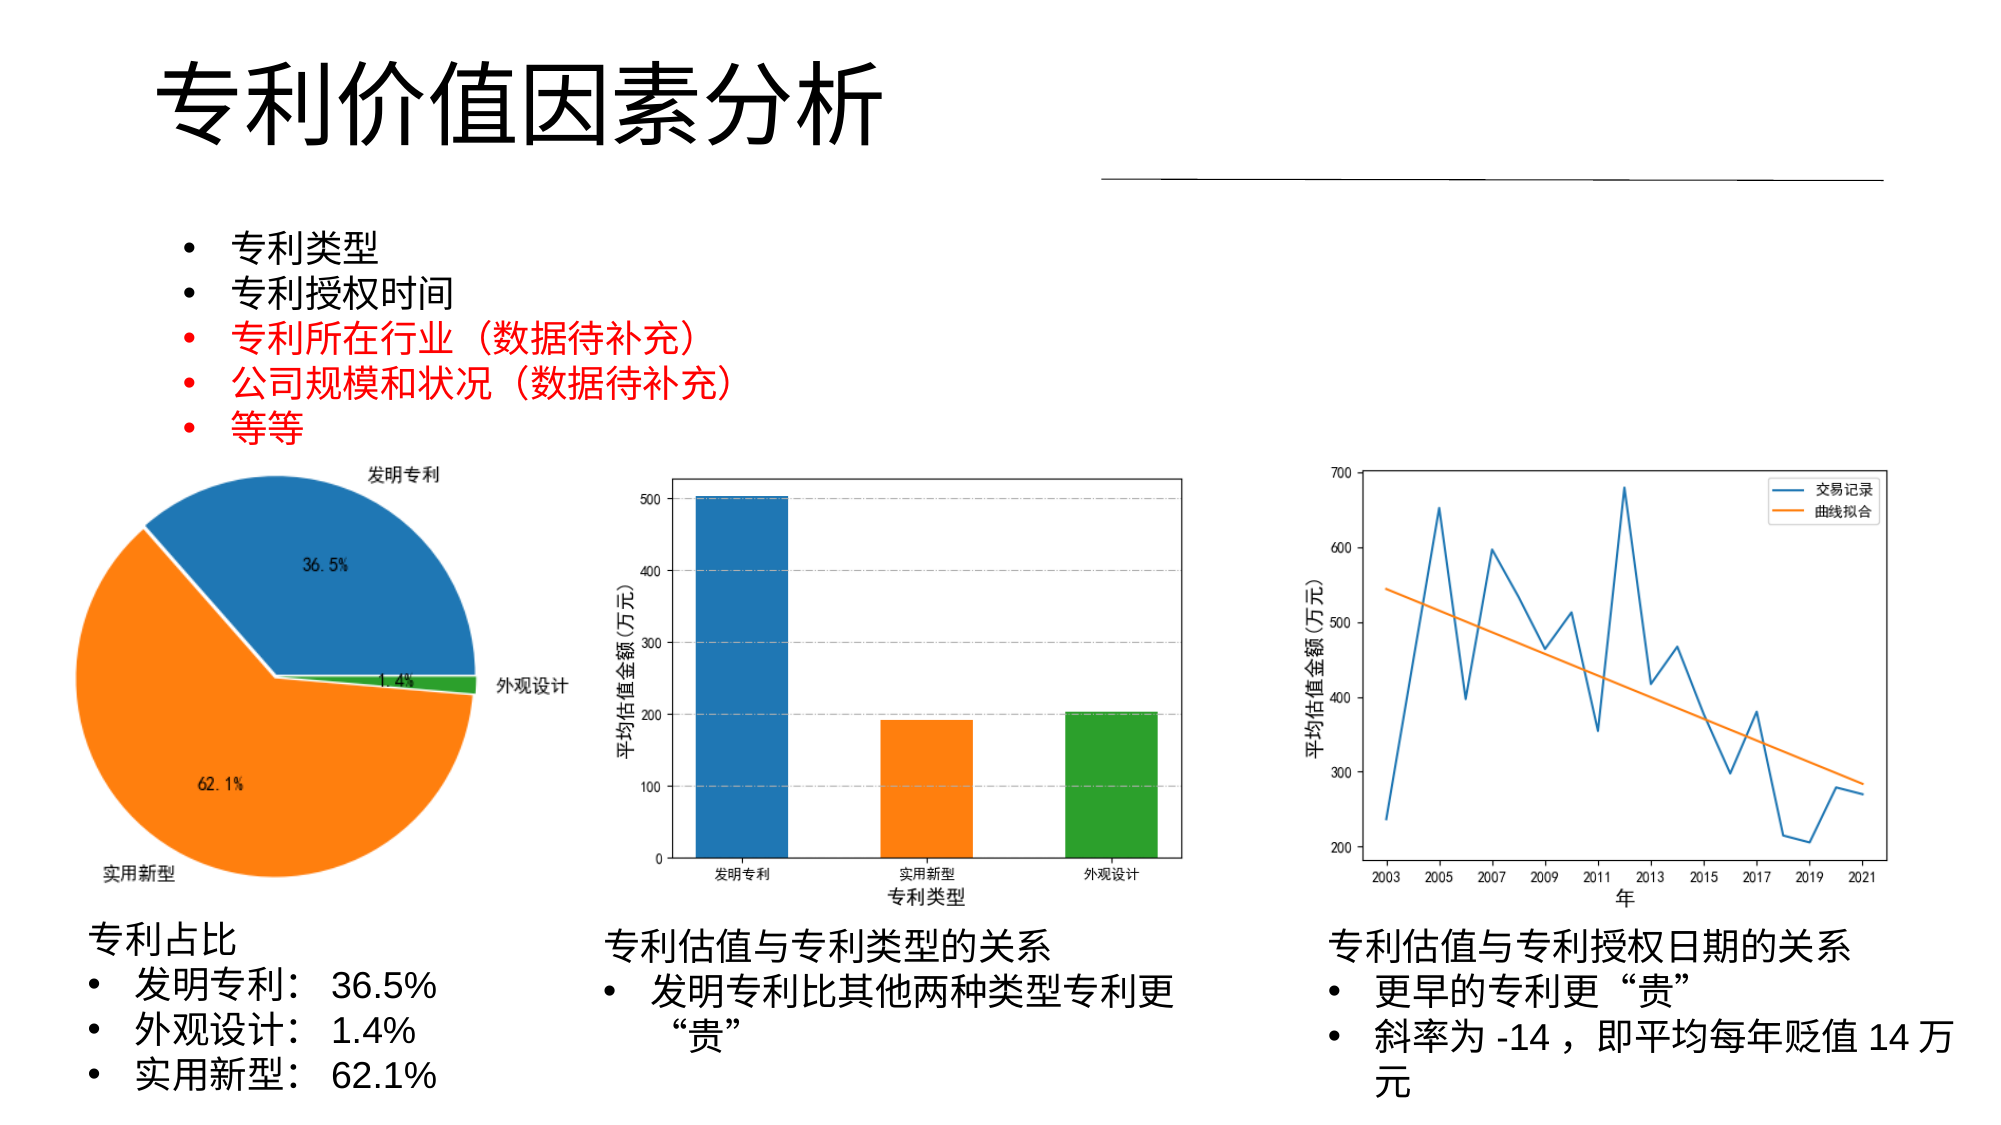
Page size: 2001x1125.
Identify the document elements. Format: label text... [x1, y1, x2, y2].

text_box 专利估值与专利授权日期的关系 更早的专利更“贵” 斜率为-14，即平均每年贬值14万元 [1313, 915, 1981, 1111]
text_box 专利占比 发明专利：36.5% 外观设计：1.4% 实用新型：62.1% [72, 996, 740, 1104]
picture [1278, 409, 1954, 916]
picture [0, 351, 1247, 996]
text_box 专利估值与专利类型的关系 发明专利比其他两种类型专利更“贵” [588, 915, 1261, 1066]
text_box 专利类型 专利授权时间 专利所在行业（数据待补充） 公司规模和状况（数据待补充） 等等 [168, 217, 835, 419]
title 专利价值因素分析 [137, 0, 1863, 218]
